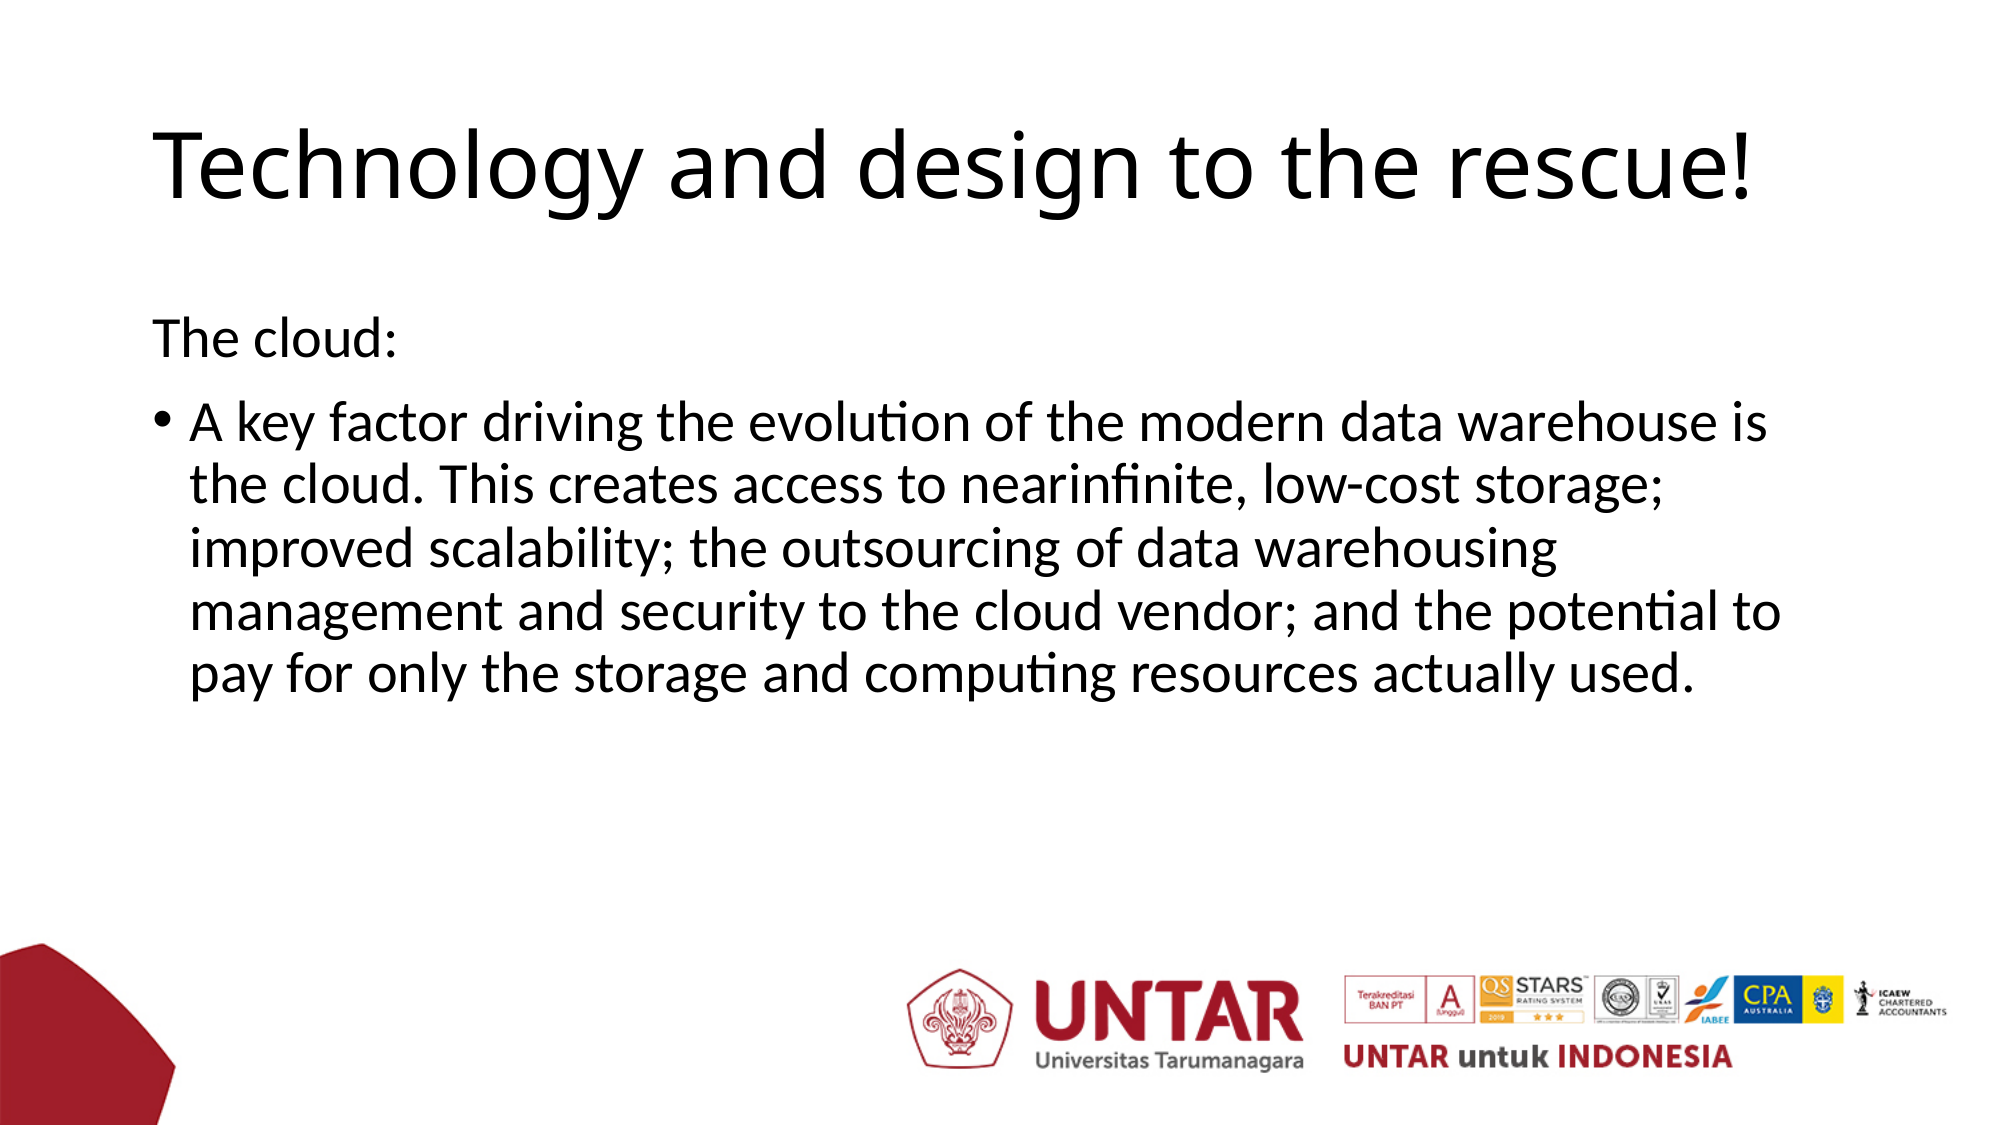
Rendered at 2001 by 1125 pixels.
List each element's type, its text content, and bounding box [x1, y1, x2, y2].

title Technology and design to the rescue! [137, 59, 1863, 278]
picture [0, 0, 2001, 1125]
list The cloud: A key factor driving the evolution of the modern data warehouse is the cloud. This creates access to nearinfinite, low-cost storage; improved scalability; the outsourcing of data warehousing management and security to the cloud vendor; and the potential to pay for only the storage and computing resources actually used. [137, 299, 1863, 1014]
